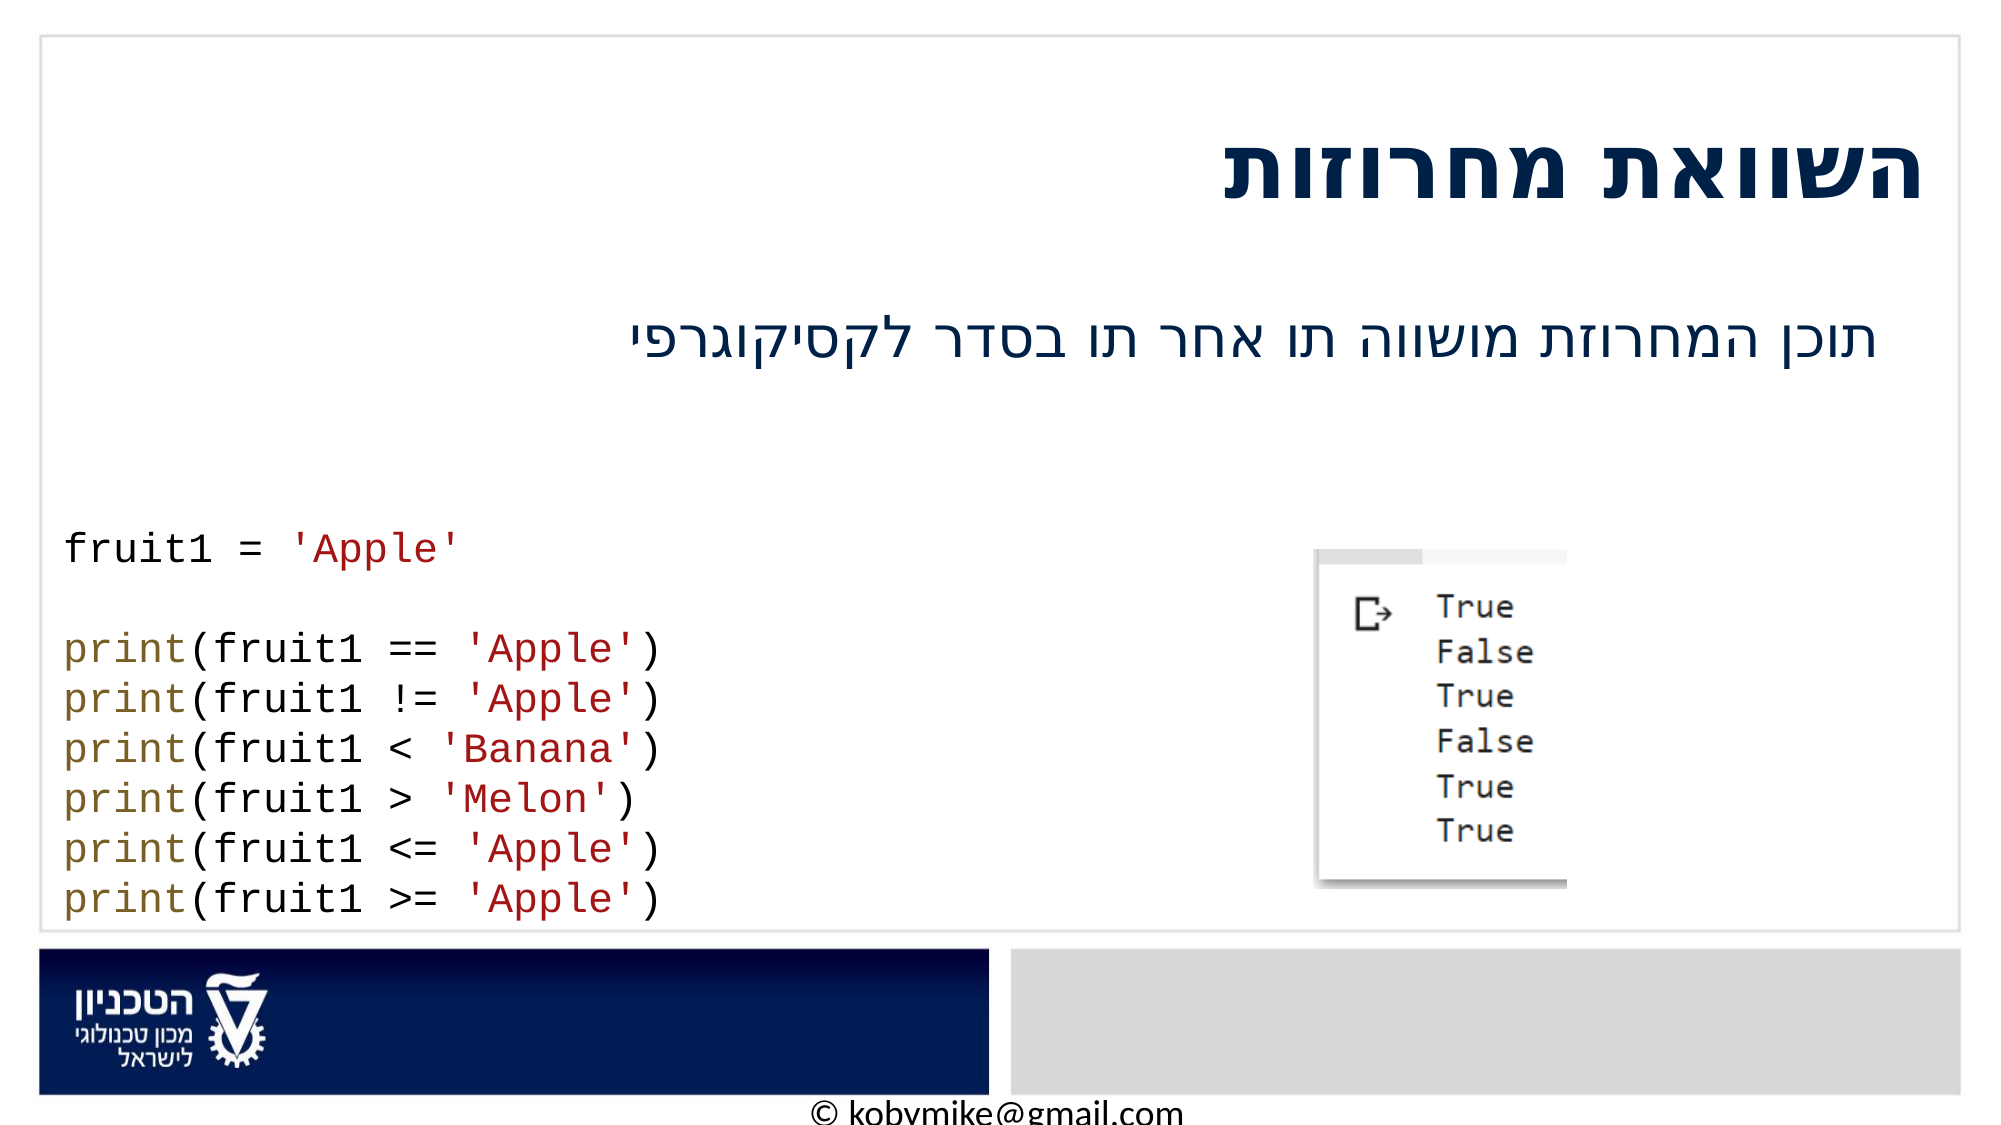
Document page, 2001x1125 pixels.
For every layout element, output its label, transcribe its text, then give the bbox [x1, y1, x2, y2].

picture [0, 0, 2000, 1125]
picture [979, 1110, 988, 1115]
title השוואת מחרוזות [218, 59, 1944, 278]
picture [1006, 1111, 1013, 1121]
picture [1079, 1118, 1086, 1124]
picture [813, 1102, 835, 1125]
picture [1139, 1110, 1149, 1124]
picture [965, 1117, 971, 1125]
picture [1171, 1110, 1178, 1125]
picture [890, 1110, 899, 1124]
picture [1160, 1110, 1167, 1125]
picture [1032, 1110, 1039, 1117]
picture [1061, 1110, 1068, 1125]
picture [926, 1110, 933, 1125]
picture [1050, 1110, 1057, 1125]
picture [869, 1110, 879, 1124]
text_box fruit1 = 'Apple' print(fruit1 == 'Apple') print(fruit1 != 'Apple') print(fruit1 < 'Banana') print(fruit1 > 'Melon') print(fruit1 <= 'Apple') print(fruit1 >= 'Apple') [48, 513, 730, 979]
list תוכן המחרוזת מושווה תו אחר תו בסדר לקסיקוגרפי [218, 300, 1944, 378]
picture [854, 1117, 860, 1125]
picture [937, 1110, 944, 1125]
